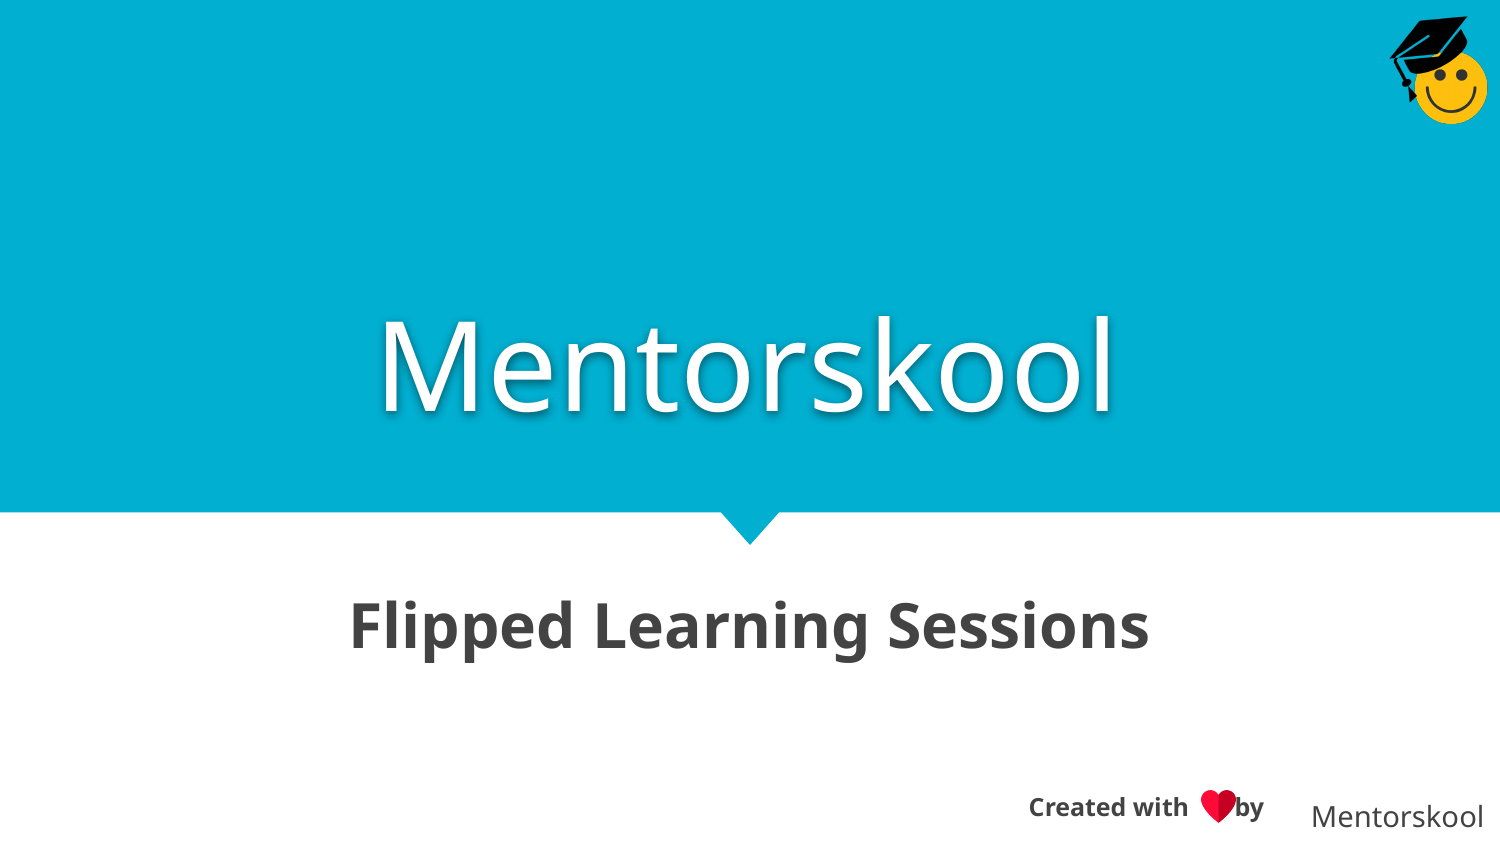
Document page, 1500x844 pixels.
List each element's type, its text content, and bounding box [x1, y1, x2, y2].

title Mentorskool [67, 105, 1427, 452]
subtitle Flipped Learning Sessions [0, 519, 1500, 727]
picture [1377, 0, 1491, 124]
picture [1201, 789, 1237, 825]
